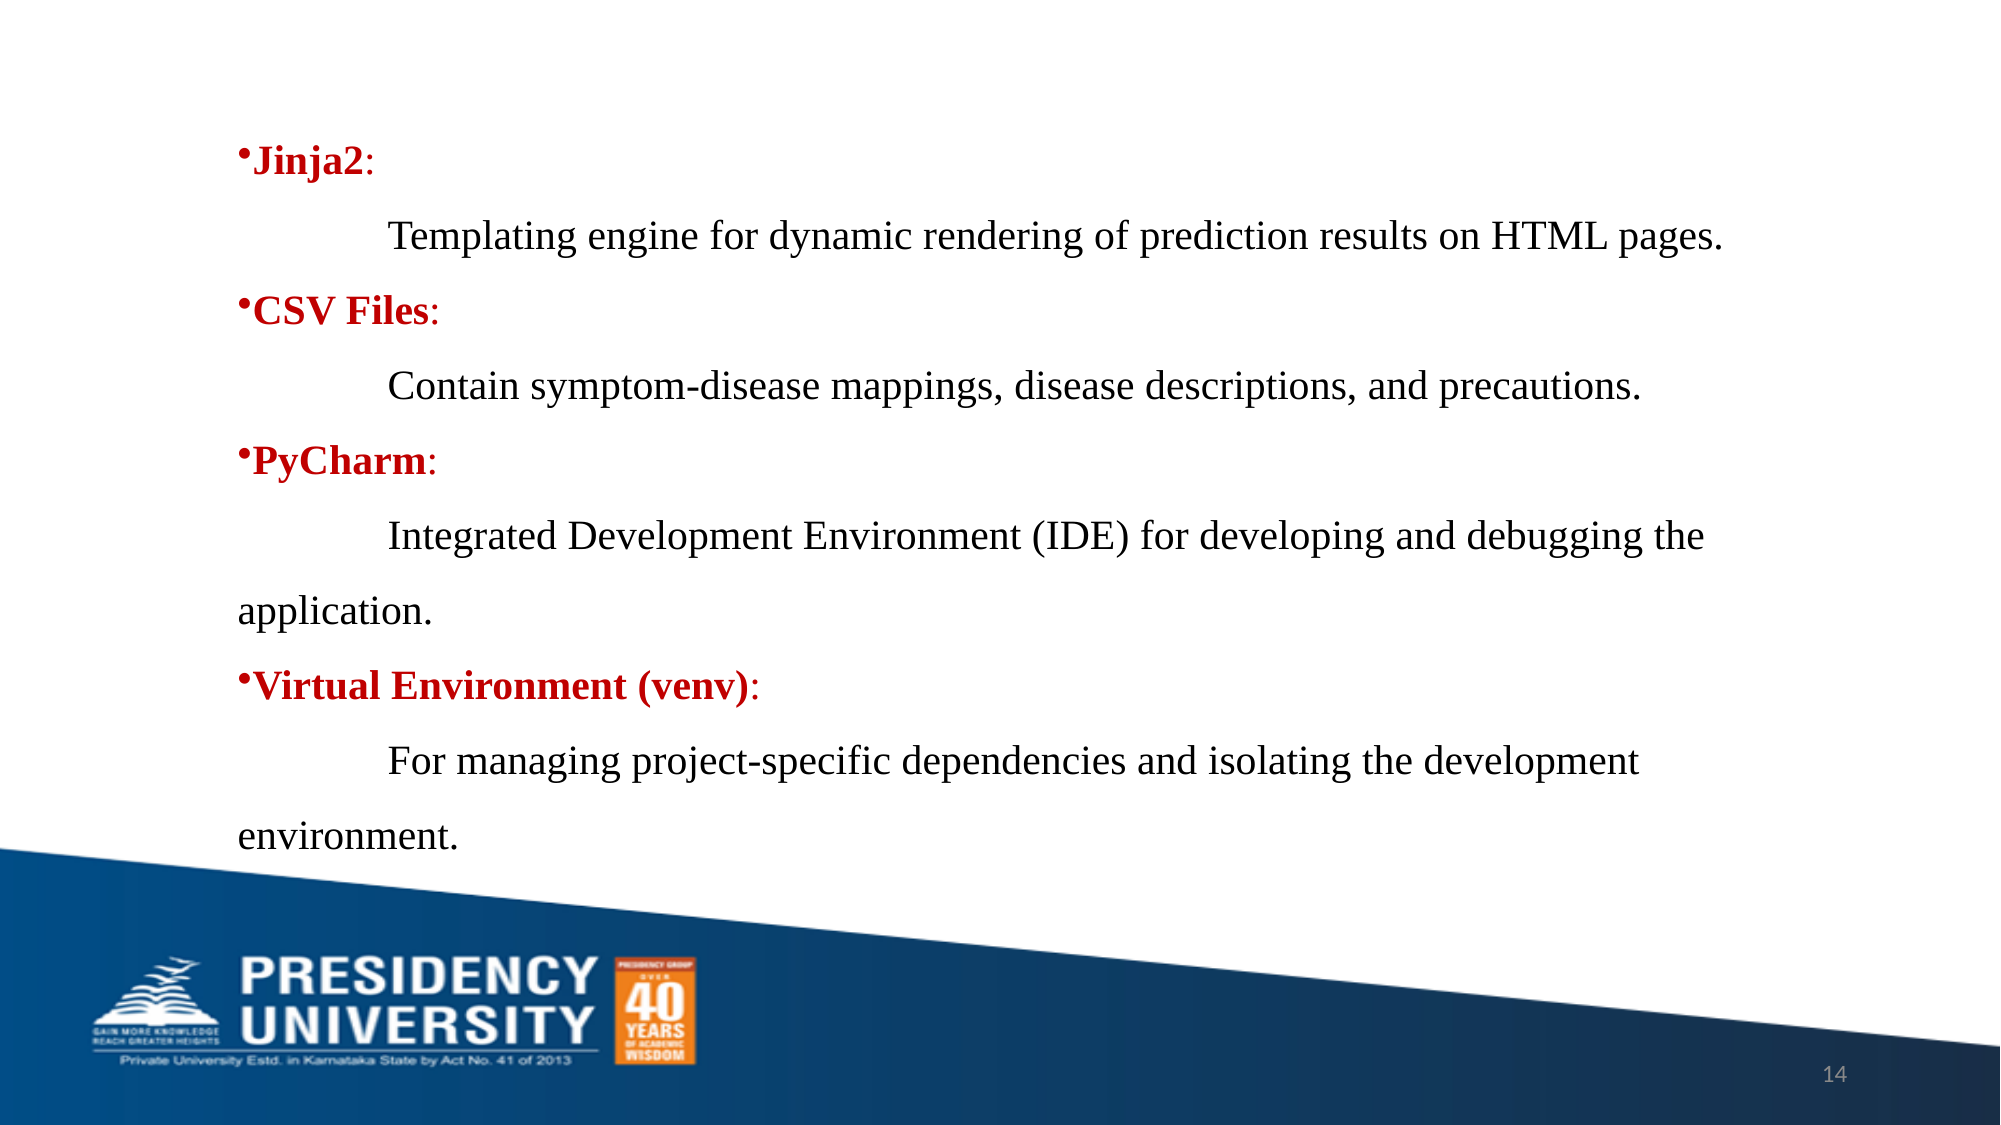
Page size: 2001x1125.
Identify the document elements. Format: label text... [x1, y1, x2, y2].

text_box Jinja2: Templating engine for dynamic rendering of prediction results on HTML pages. CSV Files: Contain symptom-disease mappings, disease descriptions, and precautions. PyCharm: Integrated Development Environment (IDE) for developing and debugging the application. Virtual Environment (venv): For managing project-specific dependencies and isolating the development environment. [222, 100, 1746, 866]
picture [0, 845, 2000, 1125]
slide_number 14 [1412, 1042, 1863, 1103]
